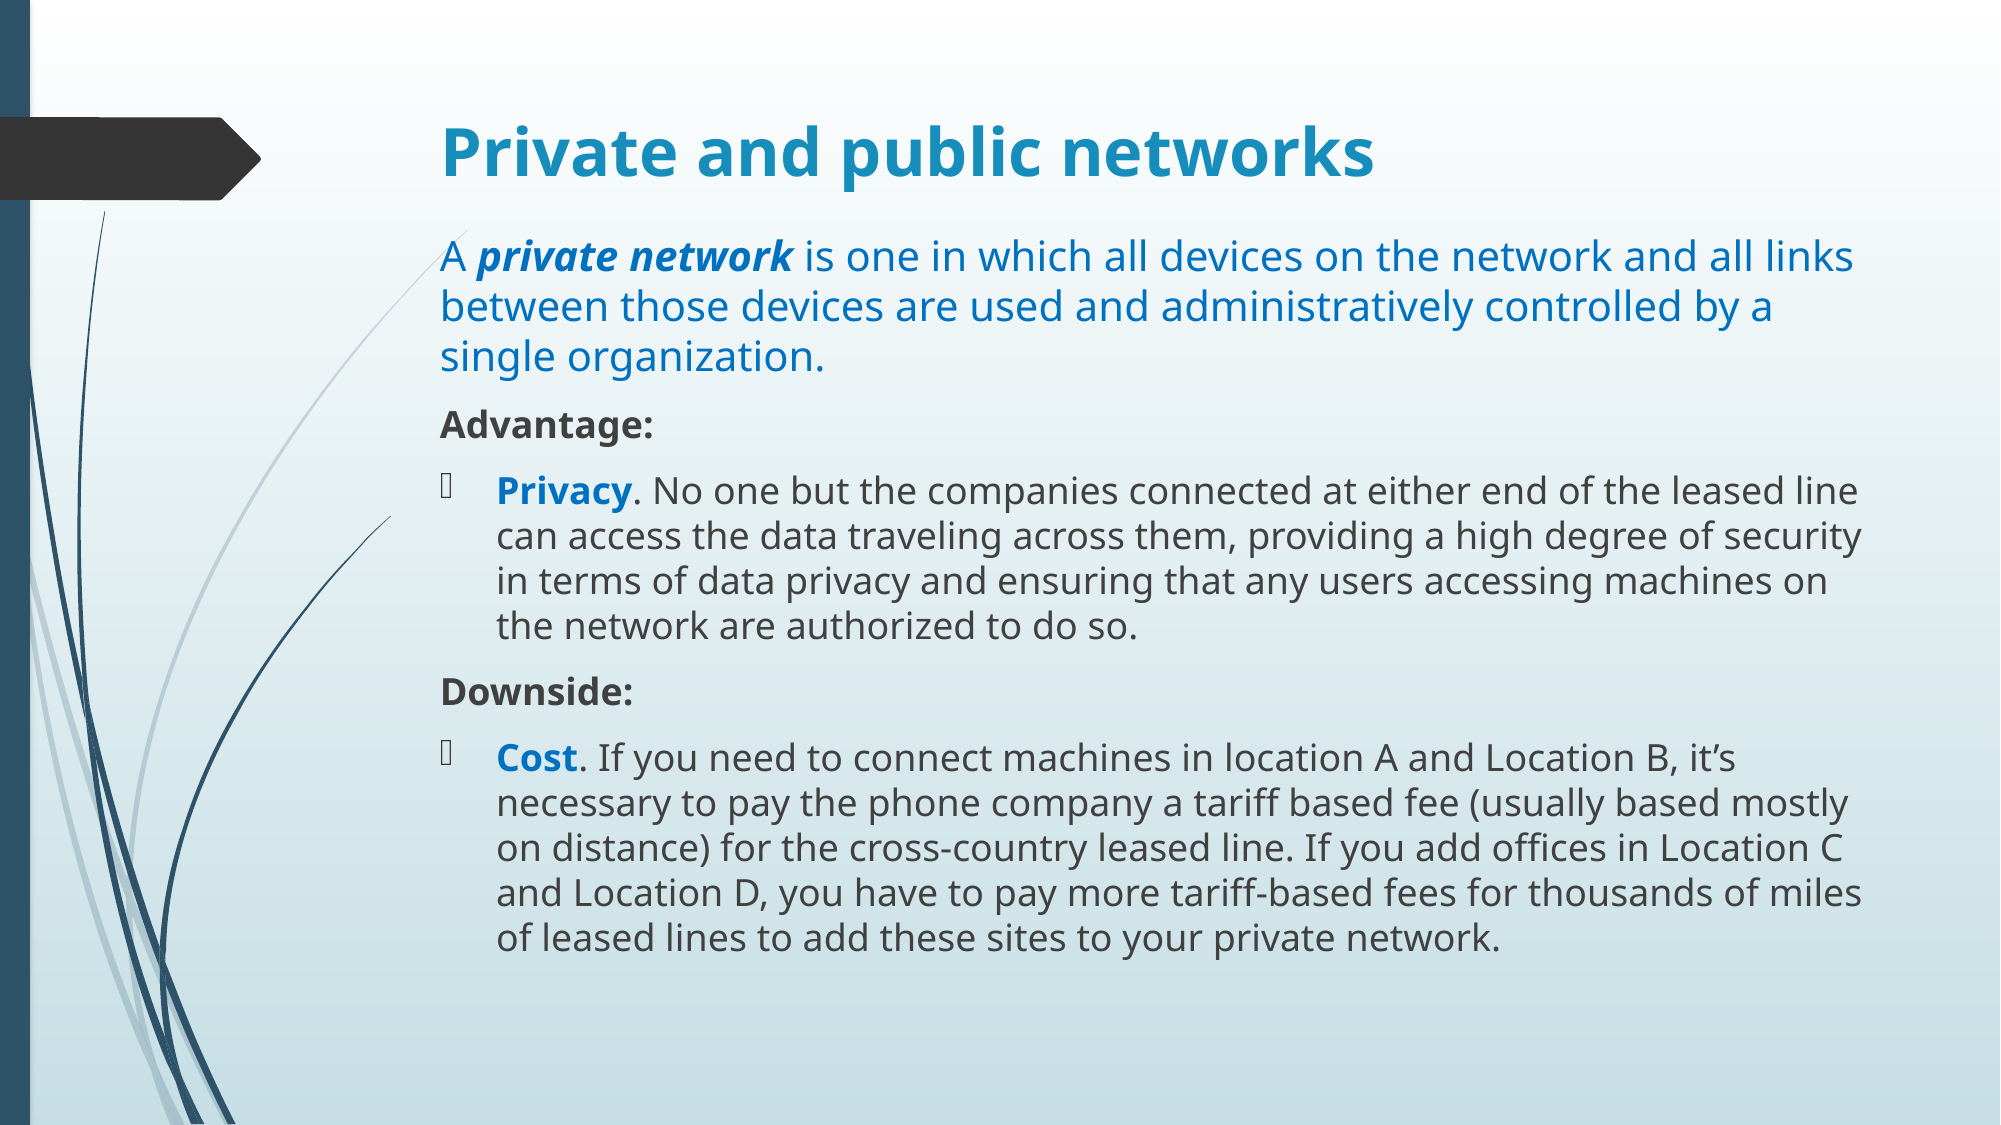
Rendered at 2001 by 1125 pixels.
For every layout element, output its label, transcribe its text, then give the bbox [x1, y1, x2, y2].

list A private network is one in which all devices on the network and all links between those devices are used and administratively controlled by a single organization. Advantage: Privacy. No one but the companies connected at either end of the leased line can access the data traveling across them, providing a high degree of security in terms of data privacy and ensuring that any users accessing machines on the network are authorized to do so. Downside: Cost. If you need to connect machines in location A and Location B, it’s necessary to pay the phone company a tariff based fee (usually based mostly on distance) for the cross-country leased line. If you add offices in Location C and Location D, you have to pay more tariff-based fees for thousands of miles of leased lines to add these sites to your private network. [424, 222, 1888, 1088]
title Private and public networks [425, 102, 1888, 222]
